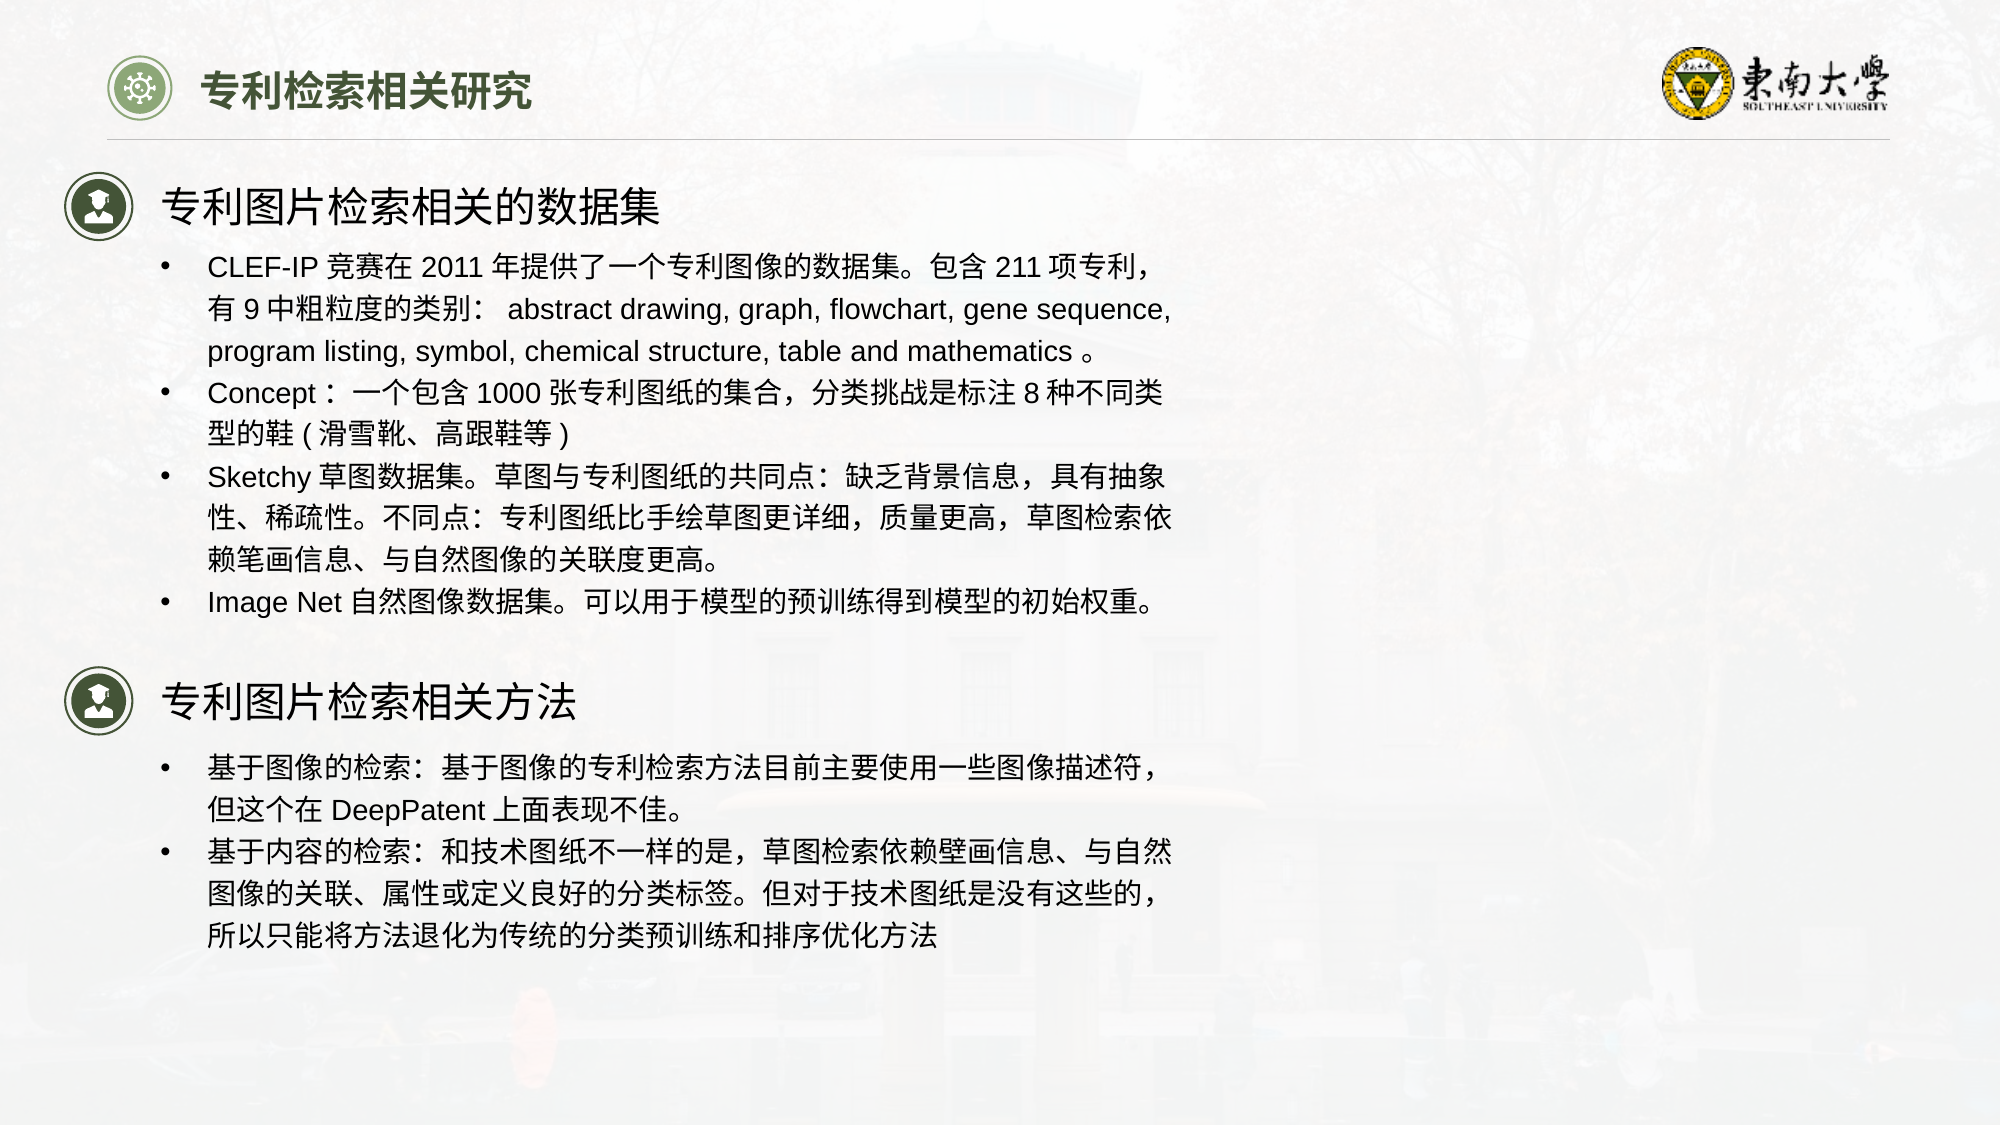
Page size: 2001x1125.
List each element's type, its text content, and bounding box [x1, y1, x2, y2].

text_box 专利图片检索相关方法 [145, 667, 1199, 733]
list 专利图片检索相关的数据集 [145, 173, 778, 233]
picture [1662, 47, 1889, 120]
text_box CLEF-IP竞赛在2011年提供了一个专利图像的数据集。包含211项专利，有9中粗粒度的类别：abstract drawing, graph, flowchart, gene sequence, program listing, symbol, chemical structure, table and mathematics。 Concept：一个包含1000张专利图纸的集合，分类挑战是标注8种不同类型的鞋(滑雪靴、高跟鞋等) Sketchy草图数据集。草图与专利图纸的共同点：缺乏背景信息，具有抽象性、稀疏性。不同点：专利图纸比手绘草图更详细，质量更高，草图检索依赖笔画信息、与自然图像的关联度更高。 Image Net自然图像数据集。可以用于模型的预训练得到模型的初始权重。 [145, 233, 1191, 667]
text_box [65, 172, 133, 241]
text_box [65, 667, 133, 735]
text_box 基于图像的检索：基于图像的专利检索方法目前主要使用一些图像描述符，但这个在DeepPatent上面表现不佳。 基于内容的检索：和技术图纸不一样的是，草图检索依赖壁画信息、与自然图像的关联、属性或定义良好的分类标签。但对于技术图纸是没有这些的，所以只能将方法退化为传统的分类预训练和排序优化方法 [145, 735, 1191, 960]
list 专利检索相关研究 [199, 56, 1663, 123]
